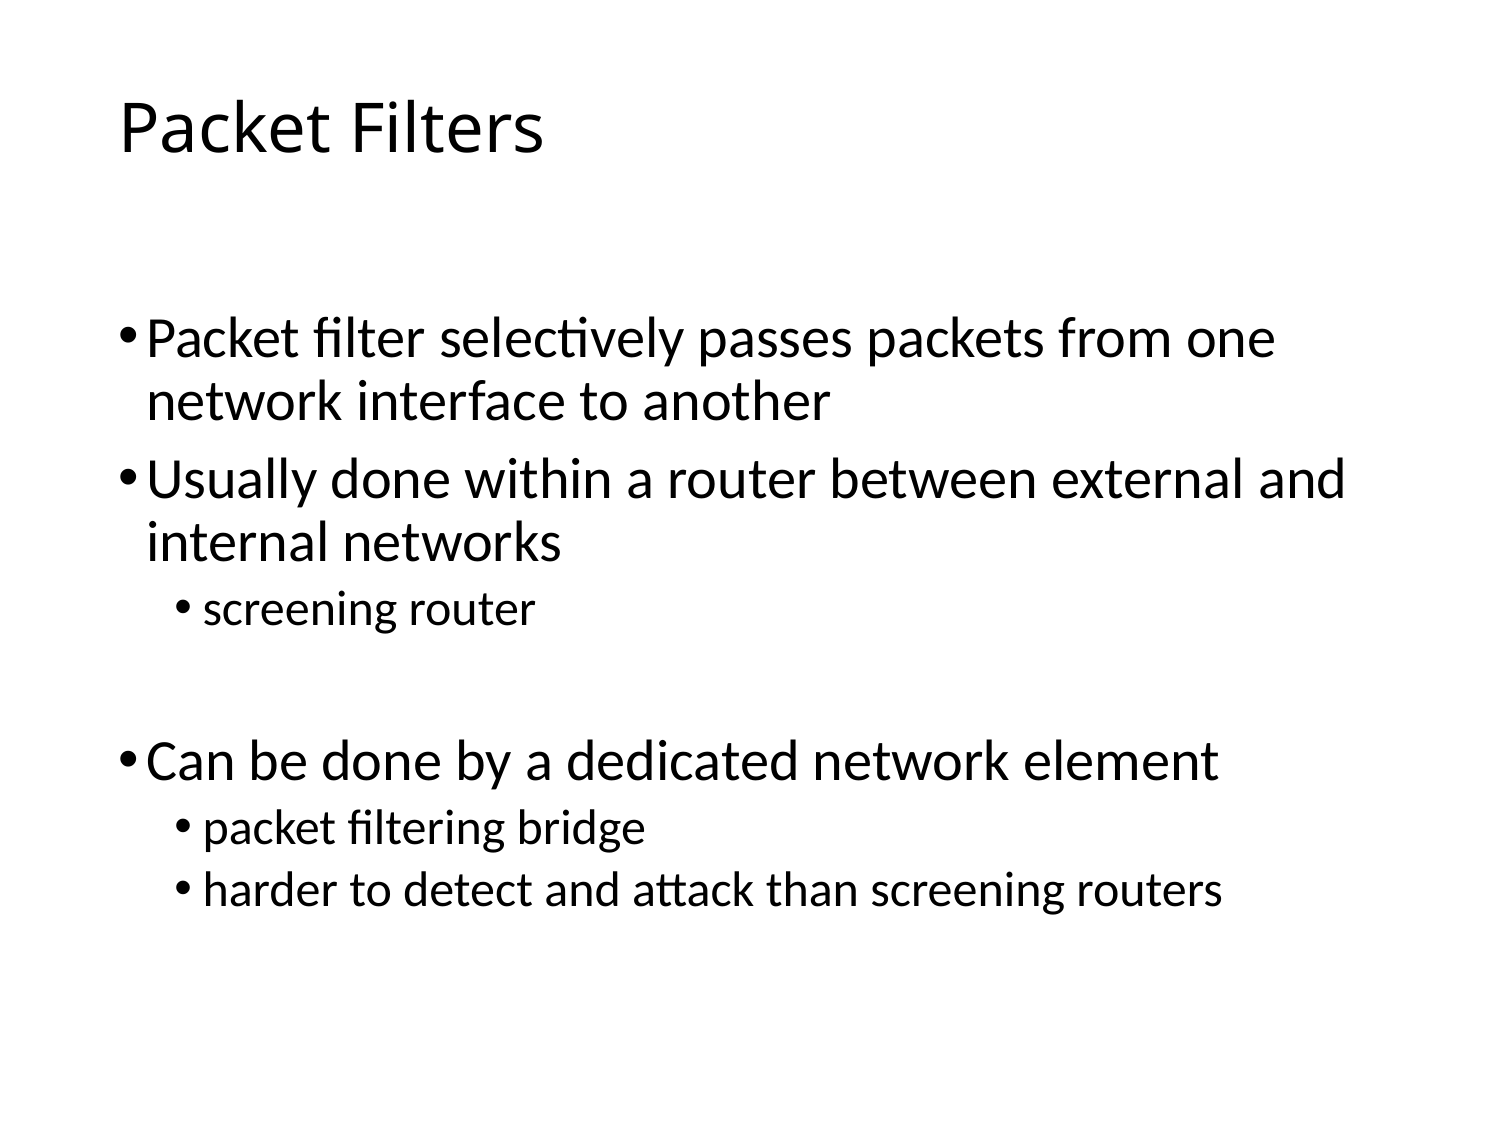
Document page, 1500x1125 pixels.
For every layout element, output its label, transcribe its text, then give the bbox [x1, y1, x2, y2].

list Packet filter selectively passes packets from one network interface to another Usually done within a router between external and internal networks screening router Can be done by a dedicated network element packet filtering bridge harder to detect and attack than screening routers [103, 299, 1397, 1014]
title Packet Filters [103, 59, 1397, 200]
